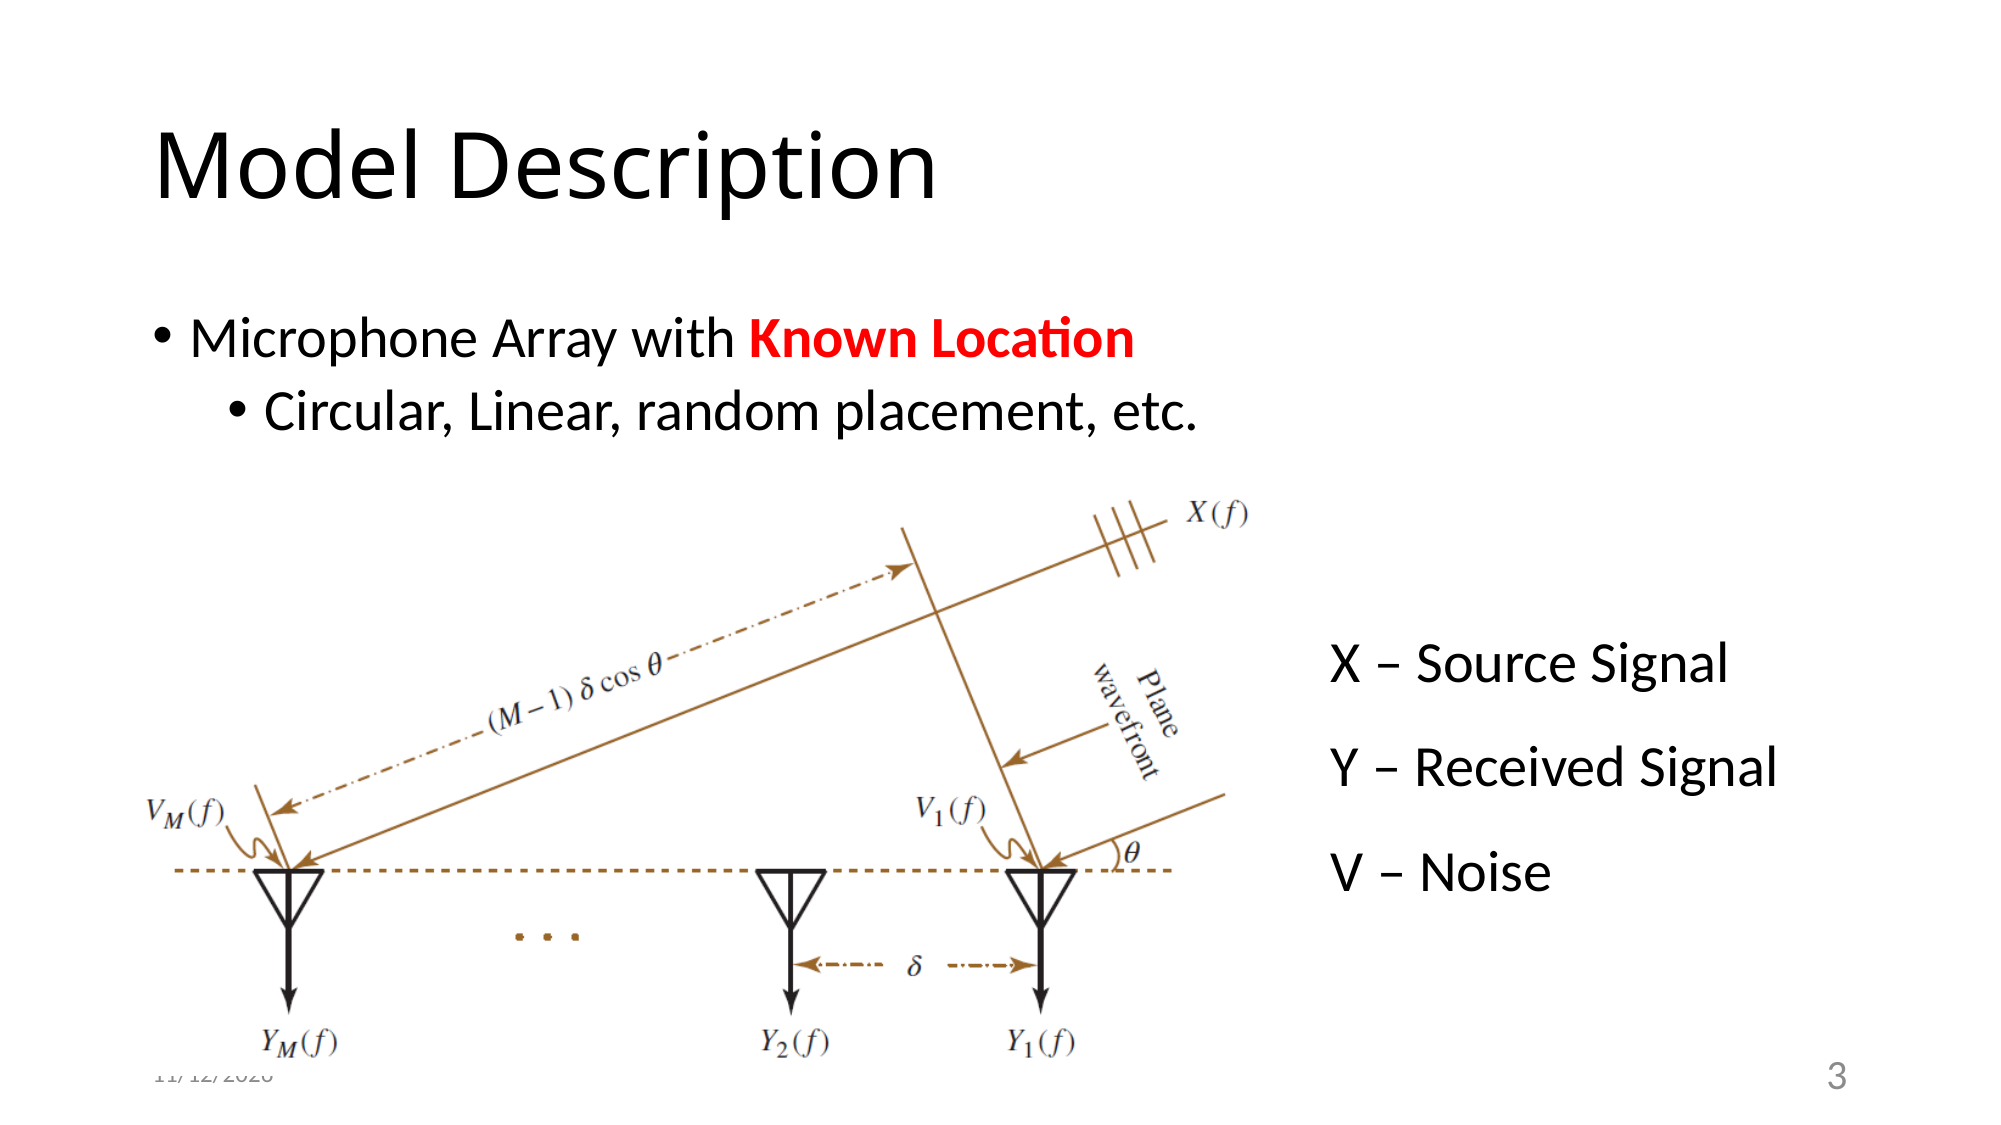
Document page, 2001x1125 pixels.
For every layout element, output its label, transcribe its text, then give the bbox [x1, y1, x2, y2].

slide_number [137, 1076, 588, 1103]
title Model Description [137, 59, 1863, 278]
slide_number 3 [1412, 1042, 1863, 1103]
text_box X – Source Signal Y – Received Signal V – Noise [1316, 616, 1795, 911]
picture [114, 456, 1269, 1076]
list Microphone Array with Known Location Circular, Linear, random placement, etc. [137, 299, 1863, 617]
